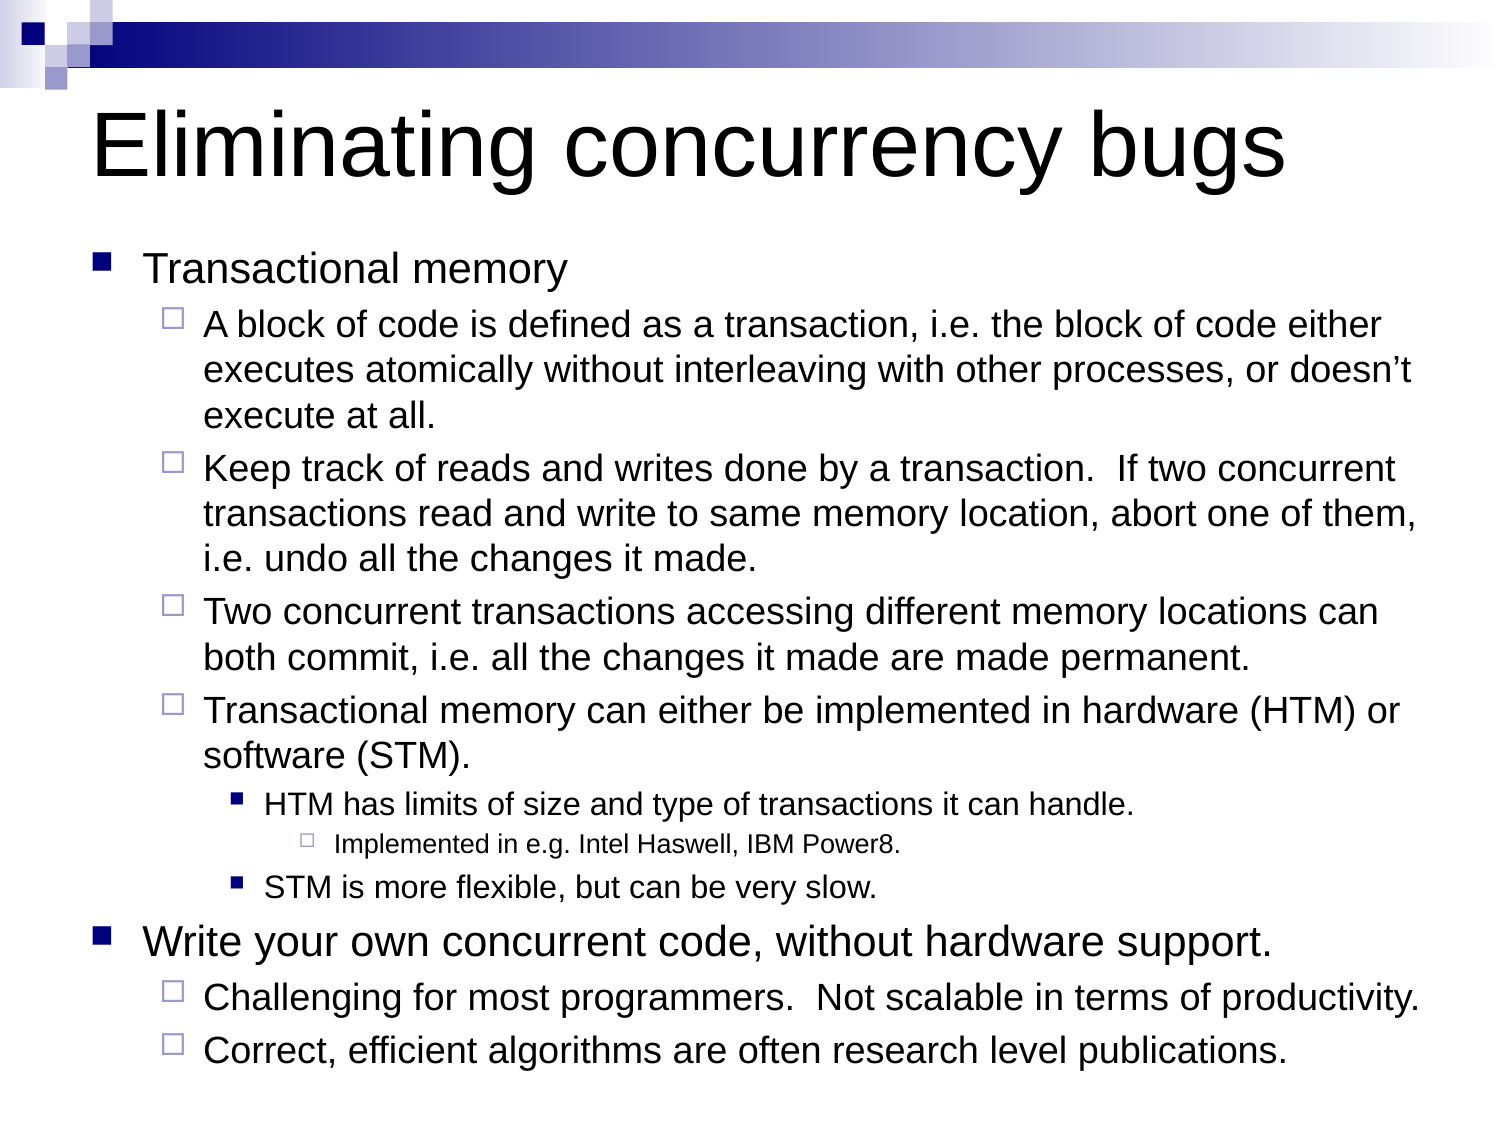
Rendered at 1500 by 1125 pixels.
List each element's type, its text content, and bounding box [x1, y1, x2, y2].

list Transactional memory A block of code is defined as a transaction, i.e. the block of code either executes atomically without interleaving with other processes, or doesn’t execute at all. Keep track of reads and writes done by a transaction. If two concurrent transactions read and write to same memory location, abort one of them, i.e. undo all the changes it made. Two concurrent transactions accessing different memory locations can both commit, i.e. all the changes it made are made permanent. Transactional memory can either be implemented in hardware (HTM) or software (STM). HTM has limits of size and type of transactions it can handle. Implemented in e.g. Intel Haswell, IBM Power8. STM is more flexible, but can be very slow. Write your own concurrent code, without hardware support. Challenging for most programmers. Not scalable in terms of productivity. Correct, efficient algorithms are often research level publications. [75, 232, 1442, 1100]
title Eliminating concurrency bugs [75, 75, 1425, 205]
